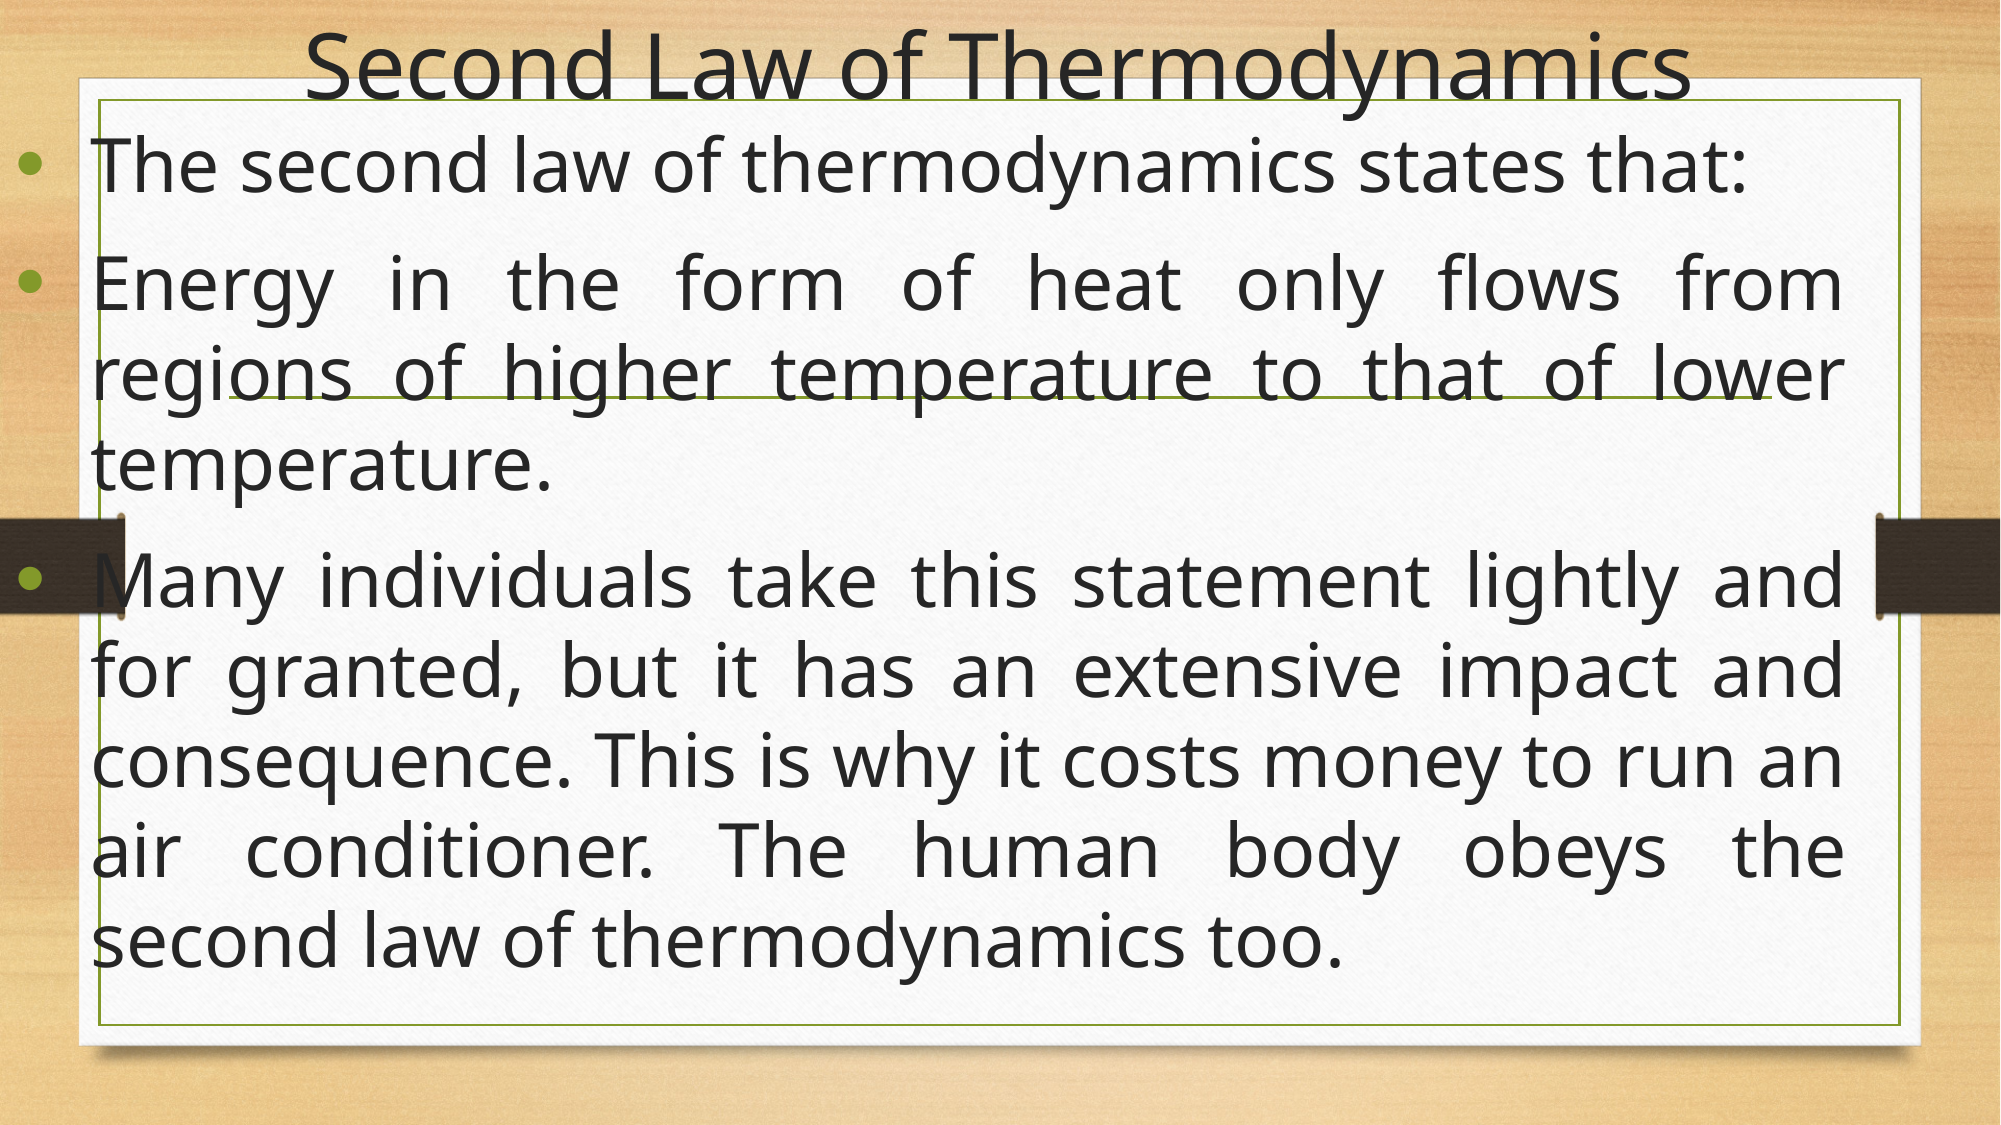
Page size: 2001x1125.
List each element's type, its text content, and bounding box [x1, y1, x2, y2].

list The second law of thermodynamics states that: Energy in the form of heat only flows from regions of higher temperature to that of lower temperature. Many individuals take this statement lightly and for granted, but it has an extensive impact and consequence. This is why it costs money to run an air conditioner. The human body obeys the second law of thermodynamics too. [0, 110, 1863, 1014]
picture [0, 0, 2001, 1125]
title Second Law of Thermodynamics [0, 0, 2000, 126]
